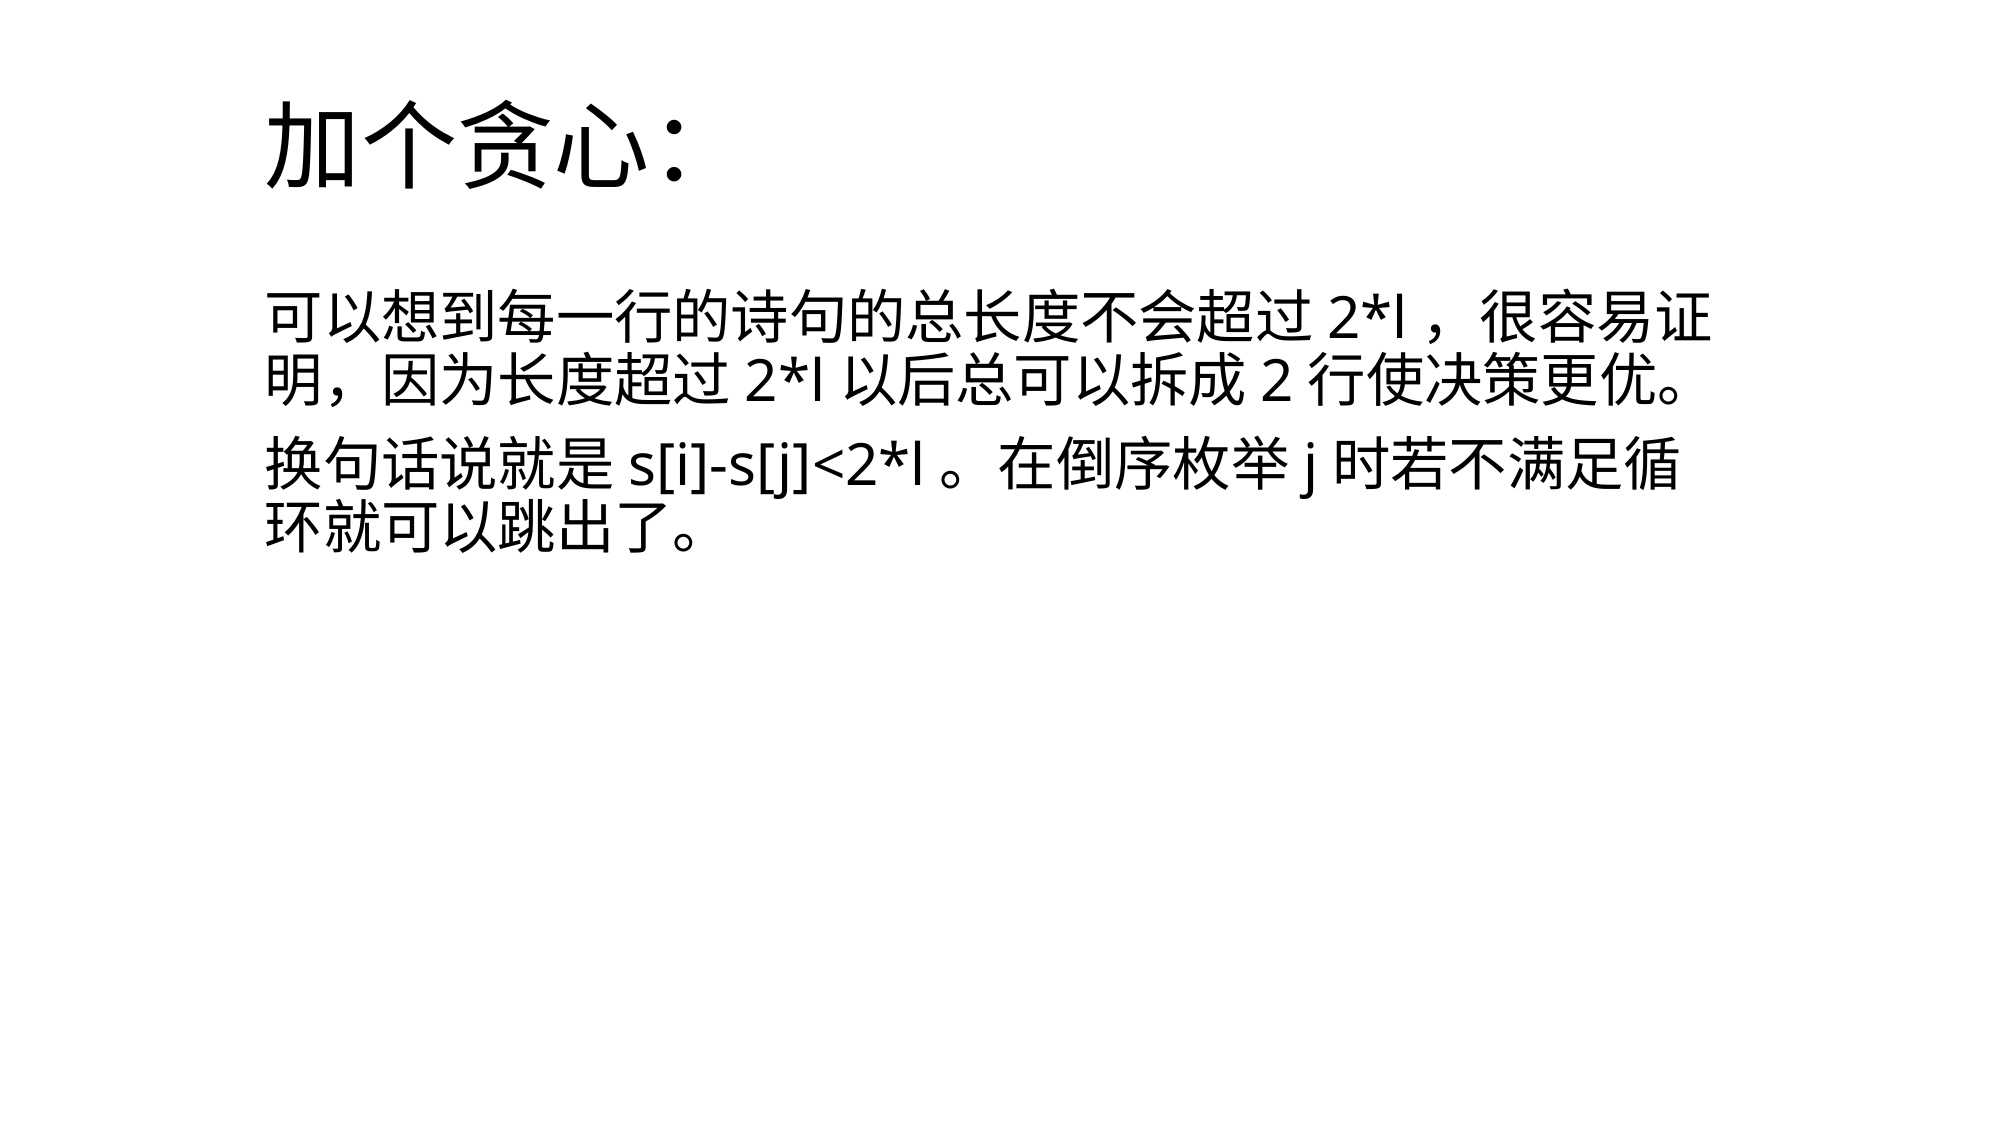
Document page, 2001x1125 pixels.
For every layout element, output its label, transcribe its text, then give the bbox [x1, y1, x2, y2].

subtitle 可以想到每一行的诗句的总长度不会超过2*l，很容易证明，因为长度超过2*l以后总可以拆成2行使决策更优。 换句话说就是s[i]-s[j]<2*l。在倒序枚举j时若不满足循环就可以跳出了。 [249, 280, 1750, 863]
title 加个贪心： [249, 90, 1750, 210]
